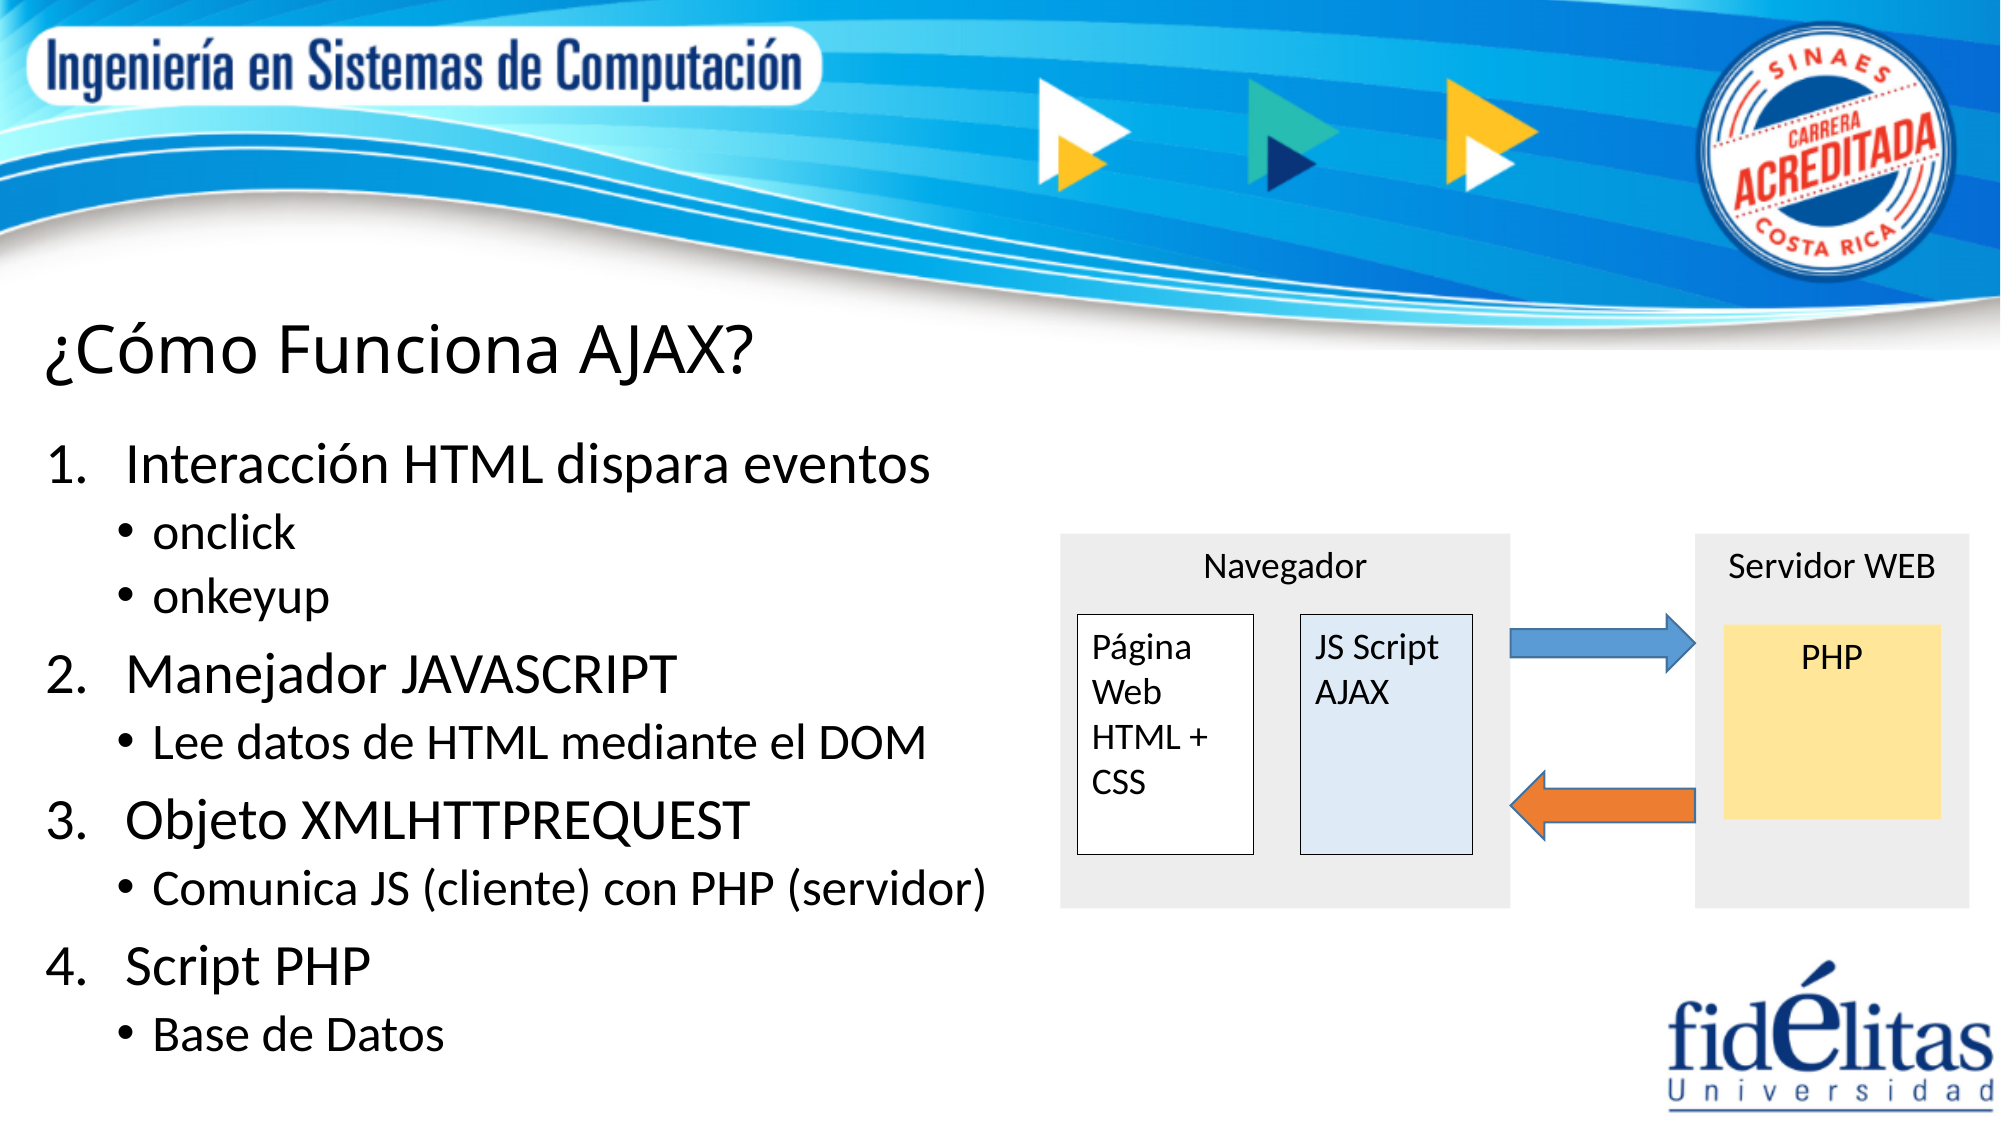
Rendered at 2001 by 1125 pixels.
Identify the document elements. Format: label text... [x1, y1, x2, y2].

text_box PHP [1723, 624, 1941, 820]
picture [1659, 943, 2001, 1119]
list Interacción HTML dispara eventos onclick onkeyup Manejador JAVASCRIPT Lee datos de HTML mediante el DOM Objeto XMLHTTPREQUEST Comunica JS (cliente) con PHP (servidor) Script PHP Base de Datos [30, 425, 1613, 1075]
text_box Navegador [1060, 533, 1511, 909]
title ¿Cómo Funciona AJAX? [30, 247, 783, 396]
text_box Servidor WEB [1695, 533, 1970, 909]
text_box JS Script AJAX [1300, 614, 1473, 855]
text_box [1509, 612, 1697, 674]
text_box Página Web HTML + CSS [1077, 614, 1254, 855]
picture [0, 0, 2001, 350]
text_box [1509, 769, 1697, 842]
